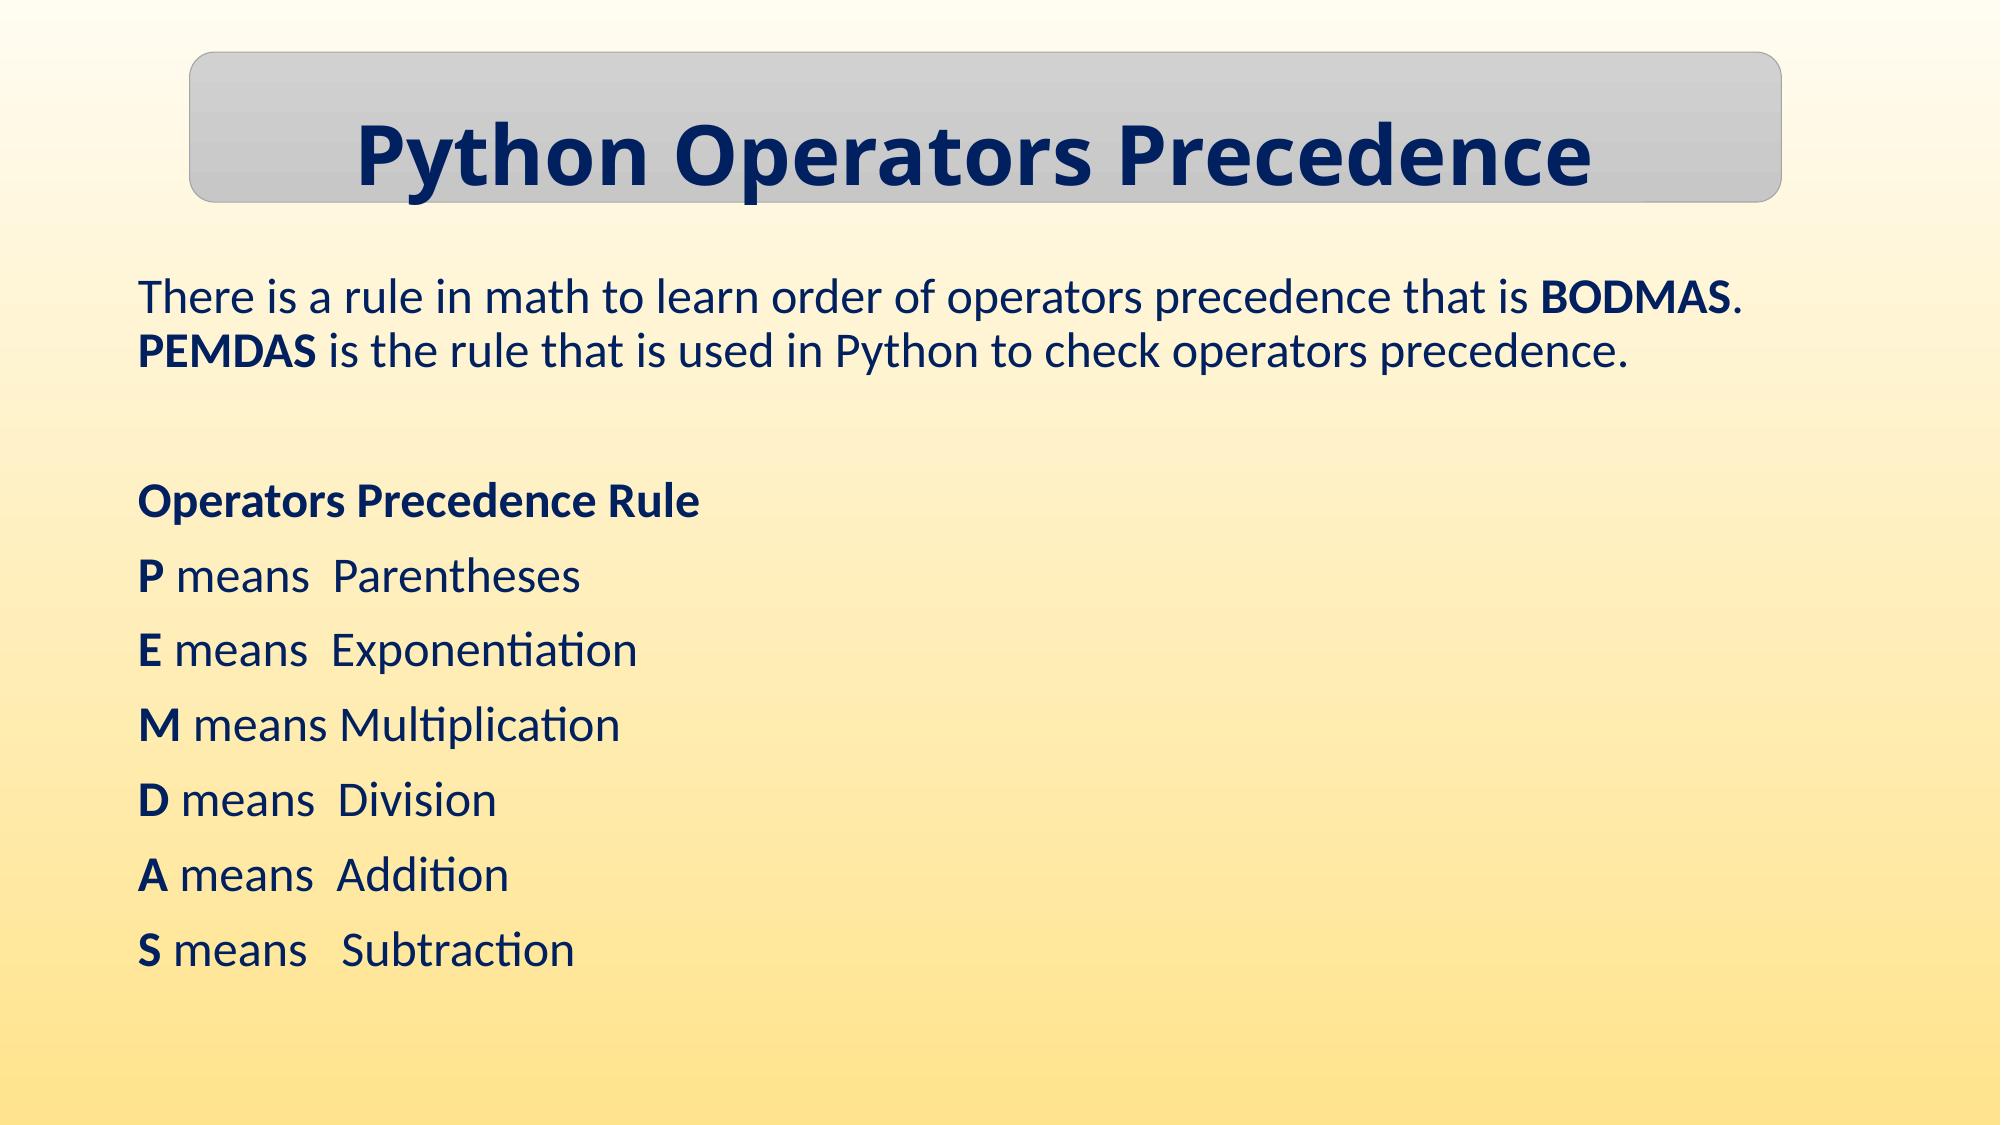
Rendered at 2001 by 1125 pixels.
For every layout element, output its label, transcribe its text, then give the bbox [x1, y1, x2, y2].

list There is a rule in math to learn order of operators precedence that is BODMAS. PEMDAS is the rule that is used in Python to check operators precedence. Operators Precedence Rule P means Parentheses E means Exponentiation M means Multiplication D means Division A means Addition S means Subtraction [122, 263, 1848, 1090]
text_box Python Operators Precedence [189, 51, 1782, 203]
